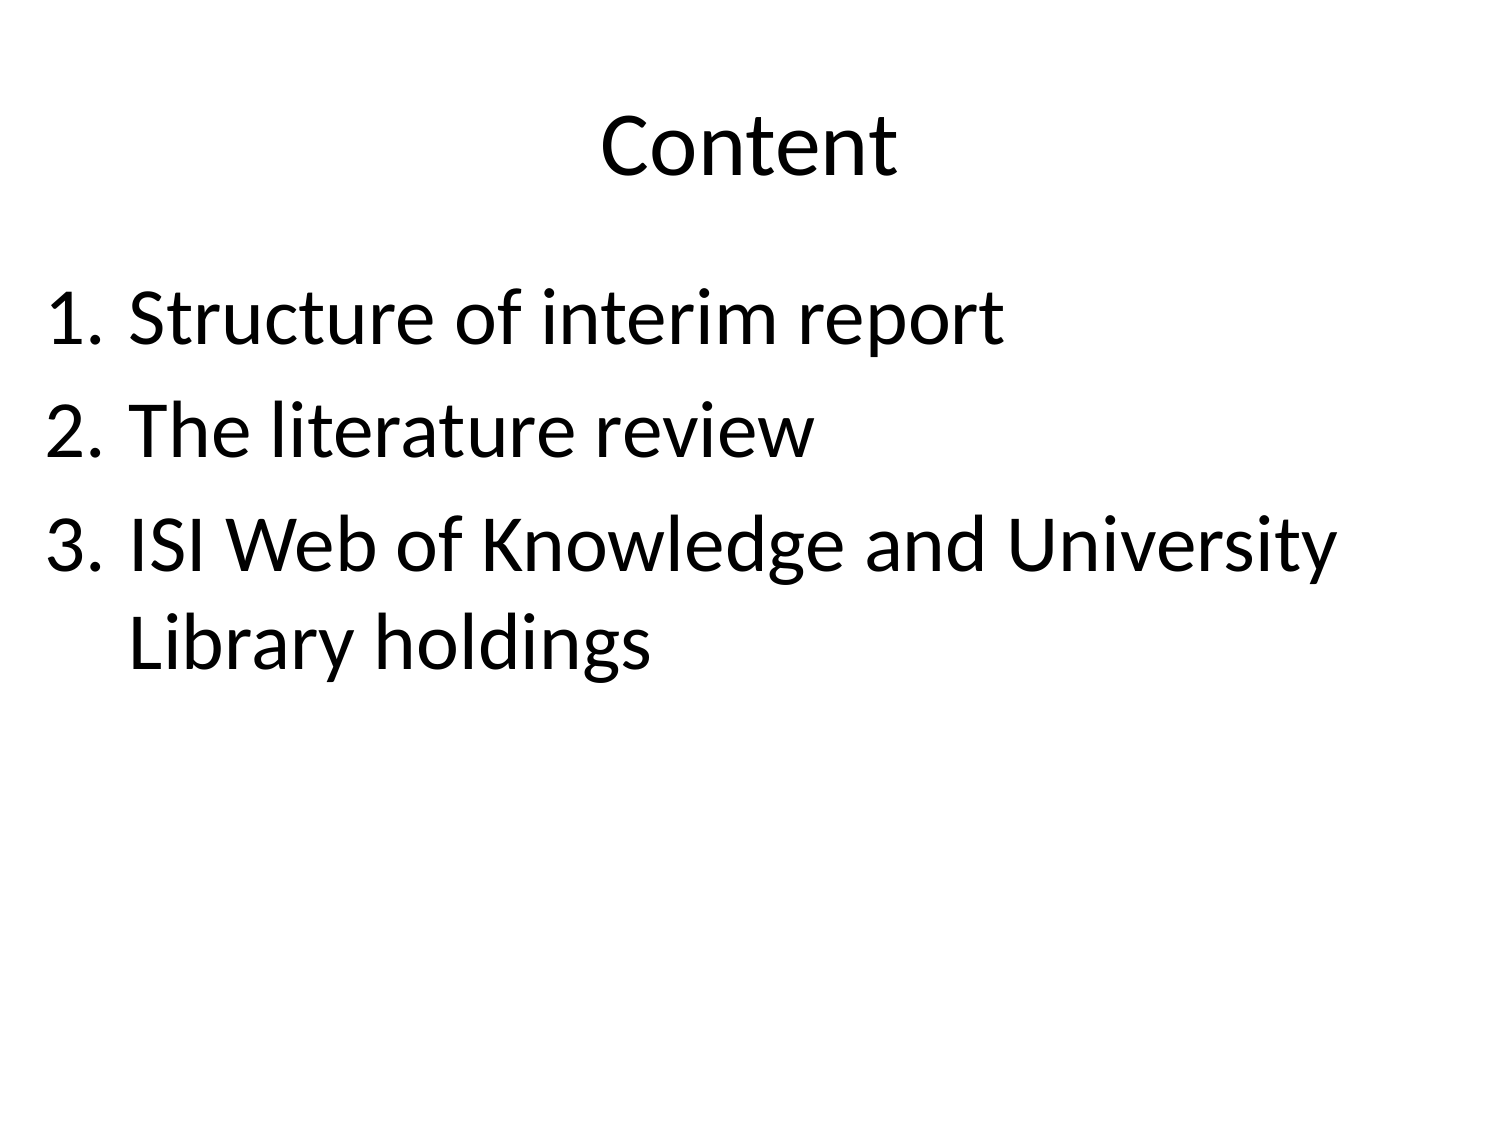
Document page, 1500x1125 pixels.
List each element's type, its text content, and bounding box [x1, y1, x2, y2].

list Structure of interim report The literature review ISI Web of Knowledge and University Library holdings [29, 255, 1496, 1094]
title Content [75, 45, 1425, 233]
